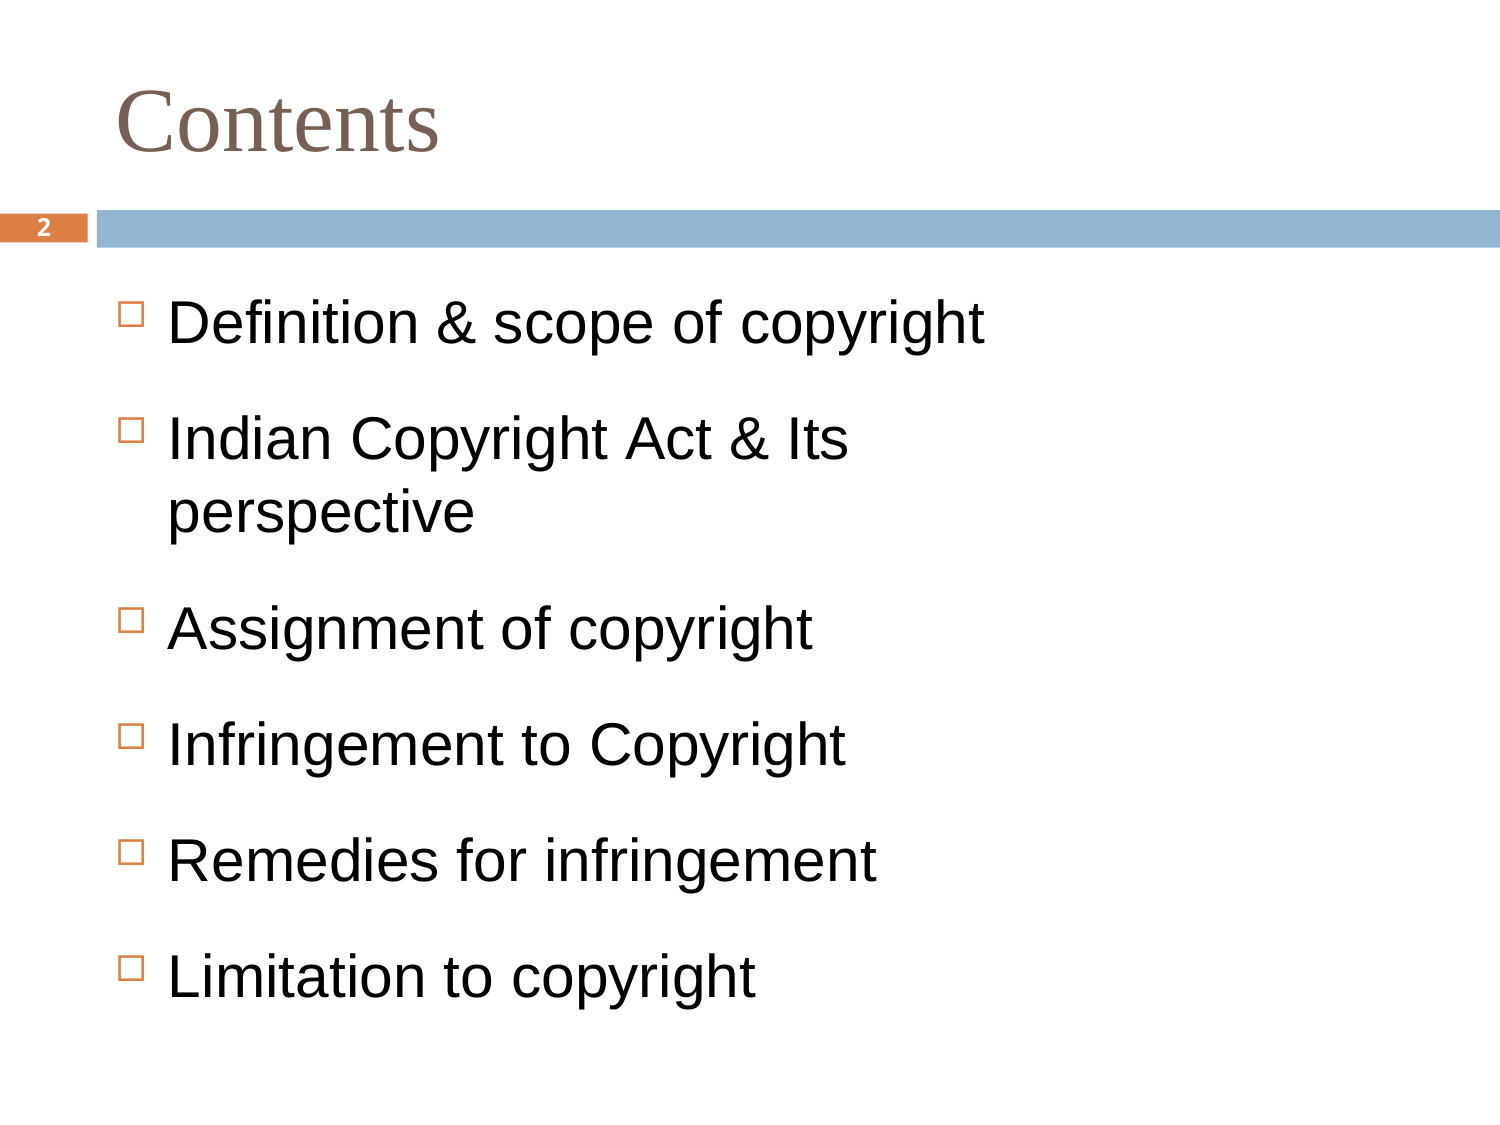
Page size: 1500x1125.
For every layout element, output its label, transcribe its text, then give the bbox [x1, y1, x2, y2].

title Contents [113, 57, 444, 248]
text_box Definition & scope of copyright Indian Copyright Act & Its perspective Assignment of copyright Infringement to Copyright Remedies for infringement Limitation to copyright [113, 280, 1173, 1010]
text_box [0, 213, 88, 243]
text_box 2 [34, 209, 53, 242]
